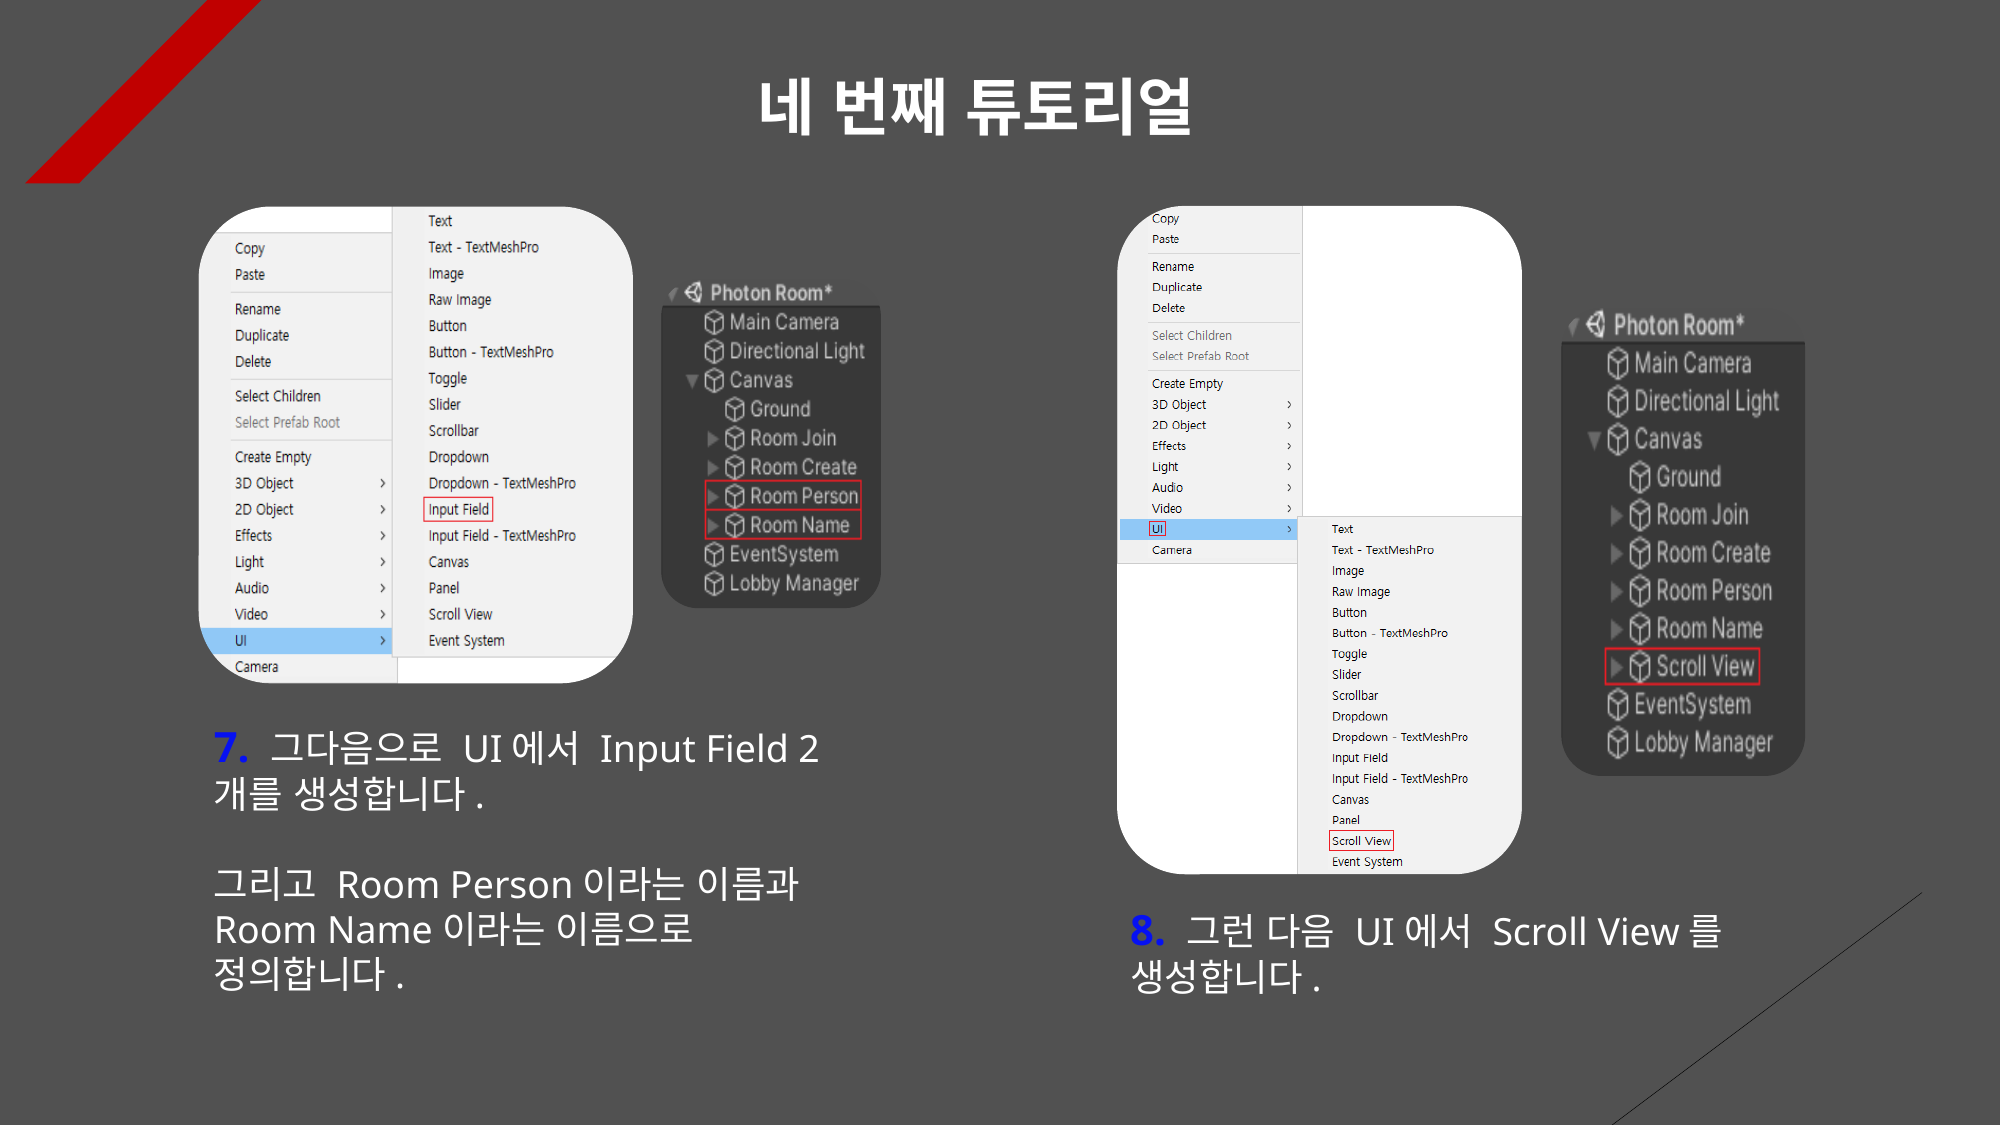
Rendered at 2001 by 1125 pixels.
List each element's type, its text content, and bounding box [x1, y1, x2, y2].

text_box 네 번째 튜토리얼 [743, 60, 1258, 151]
picture [198, 206, 633, 684]
picture [1117, 205, 1522, 875]
picture [1561, 307, 1806, 777]
picture [661, 279, 881, 609]
text_box 8. 그런 다음 UI에서 Scroll View를 생성합니다. [1115, 895, 1806, 1007]
text_box 7. 그다음으로 UI에서 Input Field 2개를 생성합니다. 그리고 Room Person이라는 이름과 Room Name이라는 이름으로 정의합니다. [199, 713, 883, 1004]
